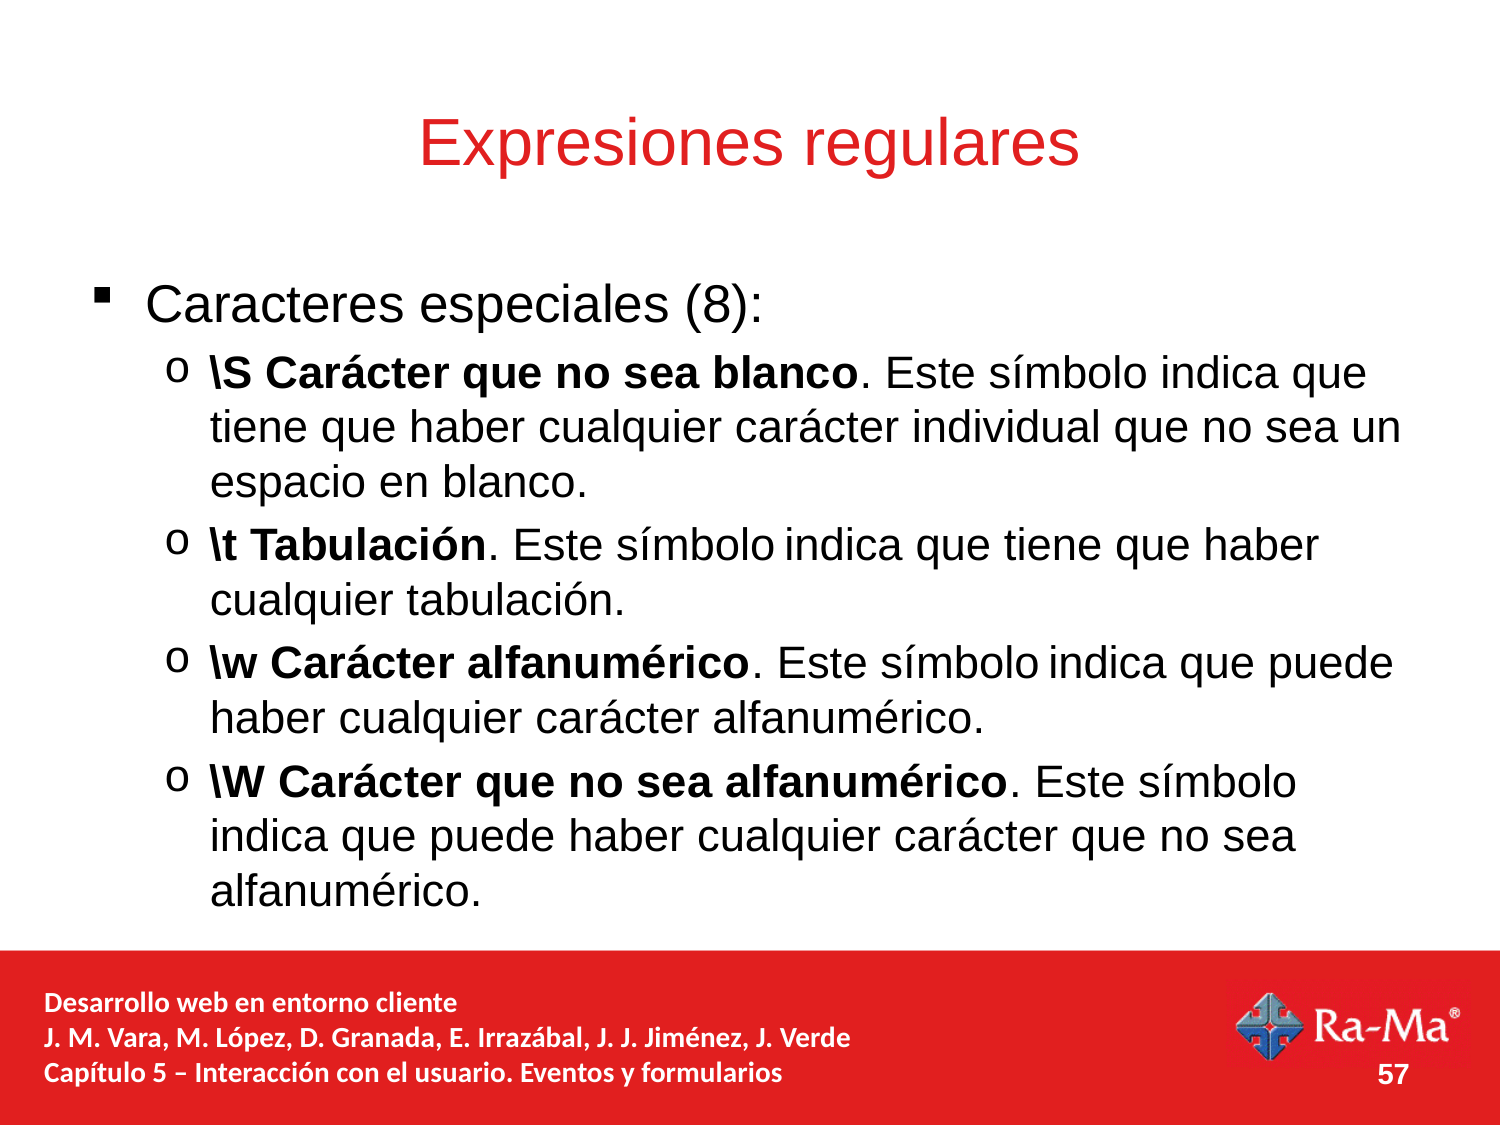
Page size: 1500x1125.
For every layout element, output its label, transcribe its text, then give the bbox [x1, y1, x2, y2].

list Caracteres especiales (8): \S Carácter que no sea blanco. Este símbolo indica que tiene que haber cualquier carácter individual que no sea un espacio en blanco. \t Tabulación. Este símbolo indica que tiene que haber cualquier tabulación. \w Carácter alfanumérico. Este símbolo indica que puede haber cualquier carácter alfanumérico. \W Carácter que no sea alfanumérico. Este símbolo indica que puede haber cualquier carácter que no sea alfanumérico. [75, 262, 1425, 929]
slide_number 57 [1074, 1042, 1425, 1103]
title Expresiones regulares [75, 45, 1425, 233]
footer Desarrollo web en entorno cliente J. M. Vara, M. López, D. Granada, E. Irrazábal, J. J. Jiménez, J. Verde Capítulo 5 – Interacción con el usuario. Eventos y formularios [29, 975, 1058, 1099]
picture [0, 0, 1500, 1125]
